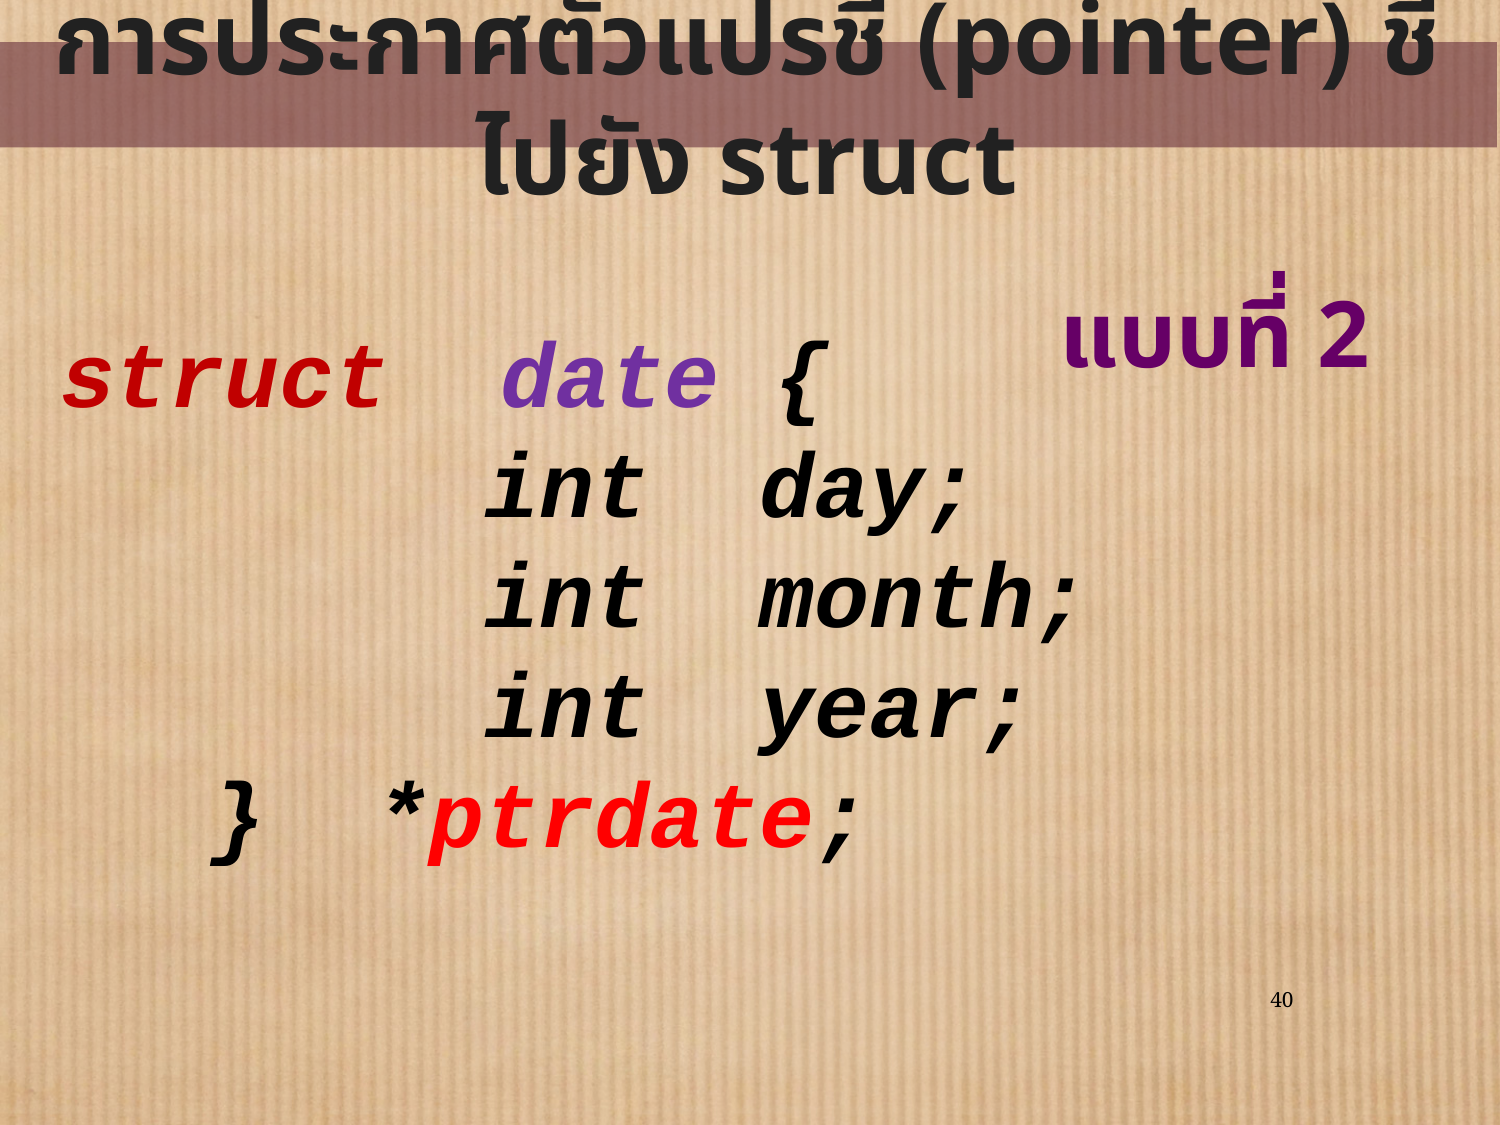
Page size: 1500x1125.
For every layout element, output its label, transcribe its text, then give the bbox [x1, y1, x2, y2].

slide_number 40 [1243, 977, 1309, 1024]
picture [0, 0, 1500, 1125]
text_box struct date { int day; int month; int year; } *ptrdate; [45, 290, 1217, 891]
text_box แบบที่ 2 [1045, 255, 1388, 406]
title การประกาศตัวแปรชี้ (pointer) ชี้ไปยัง struct [0, 42, 1497, 148]
